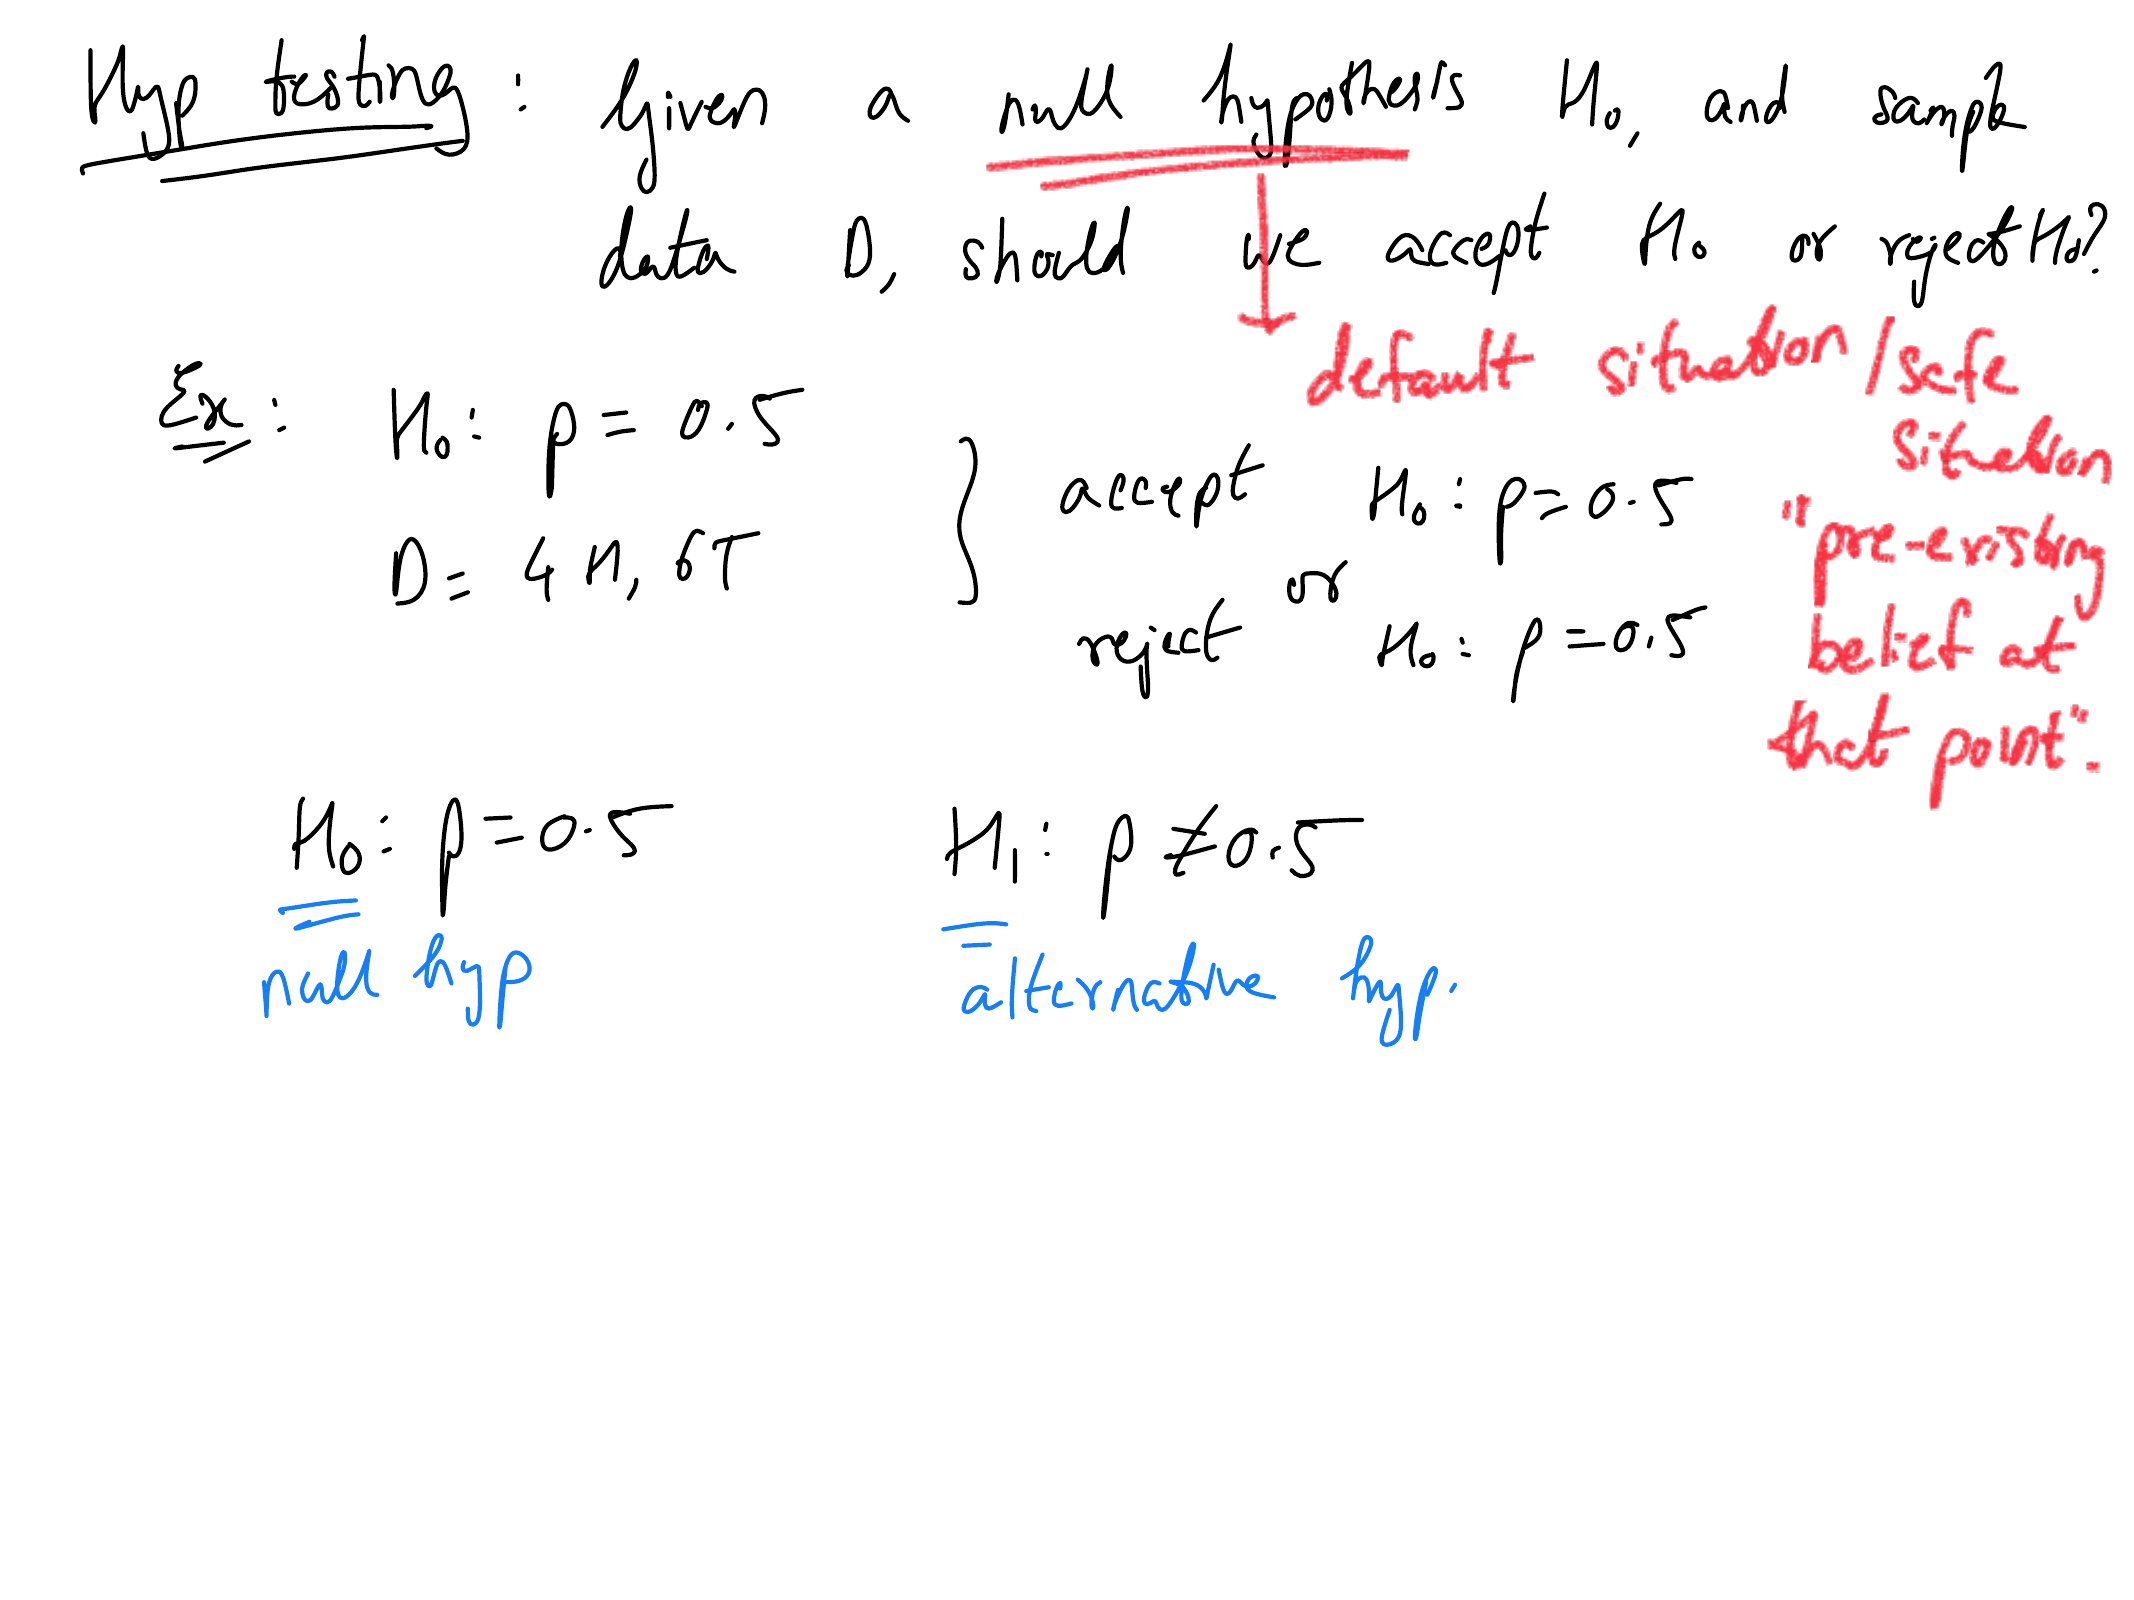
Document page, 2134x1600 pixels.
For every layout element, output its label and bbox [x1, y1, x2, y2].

text_box [81, 35, 2114, 1046]
